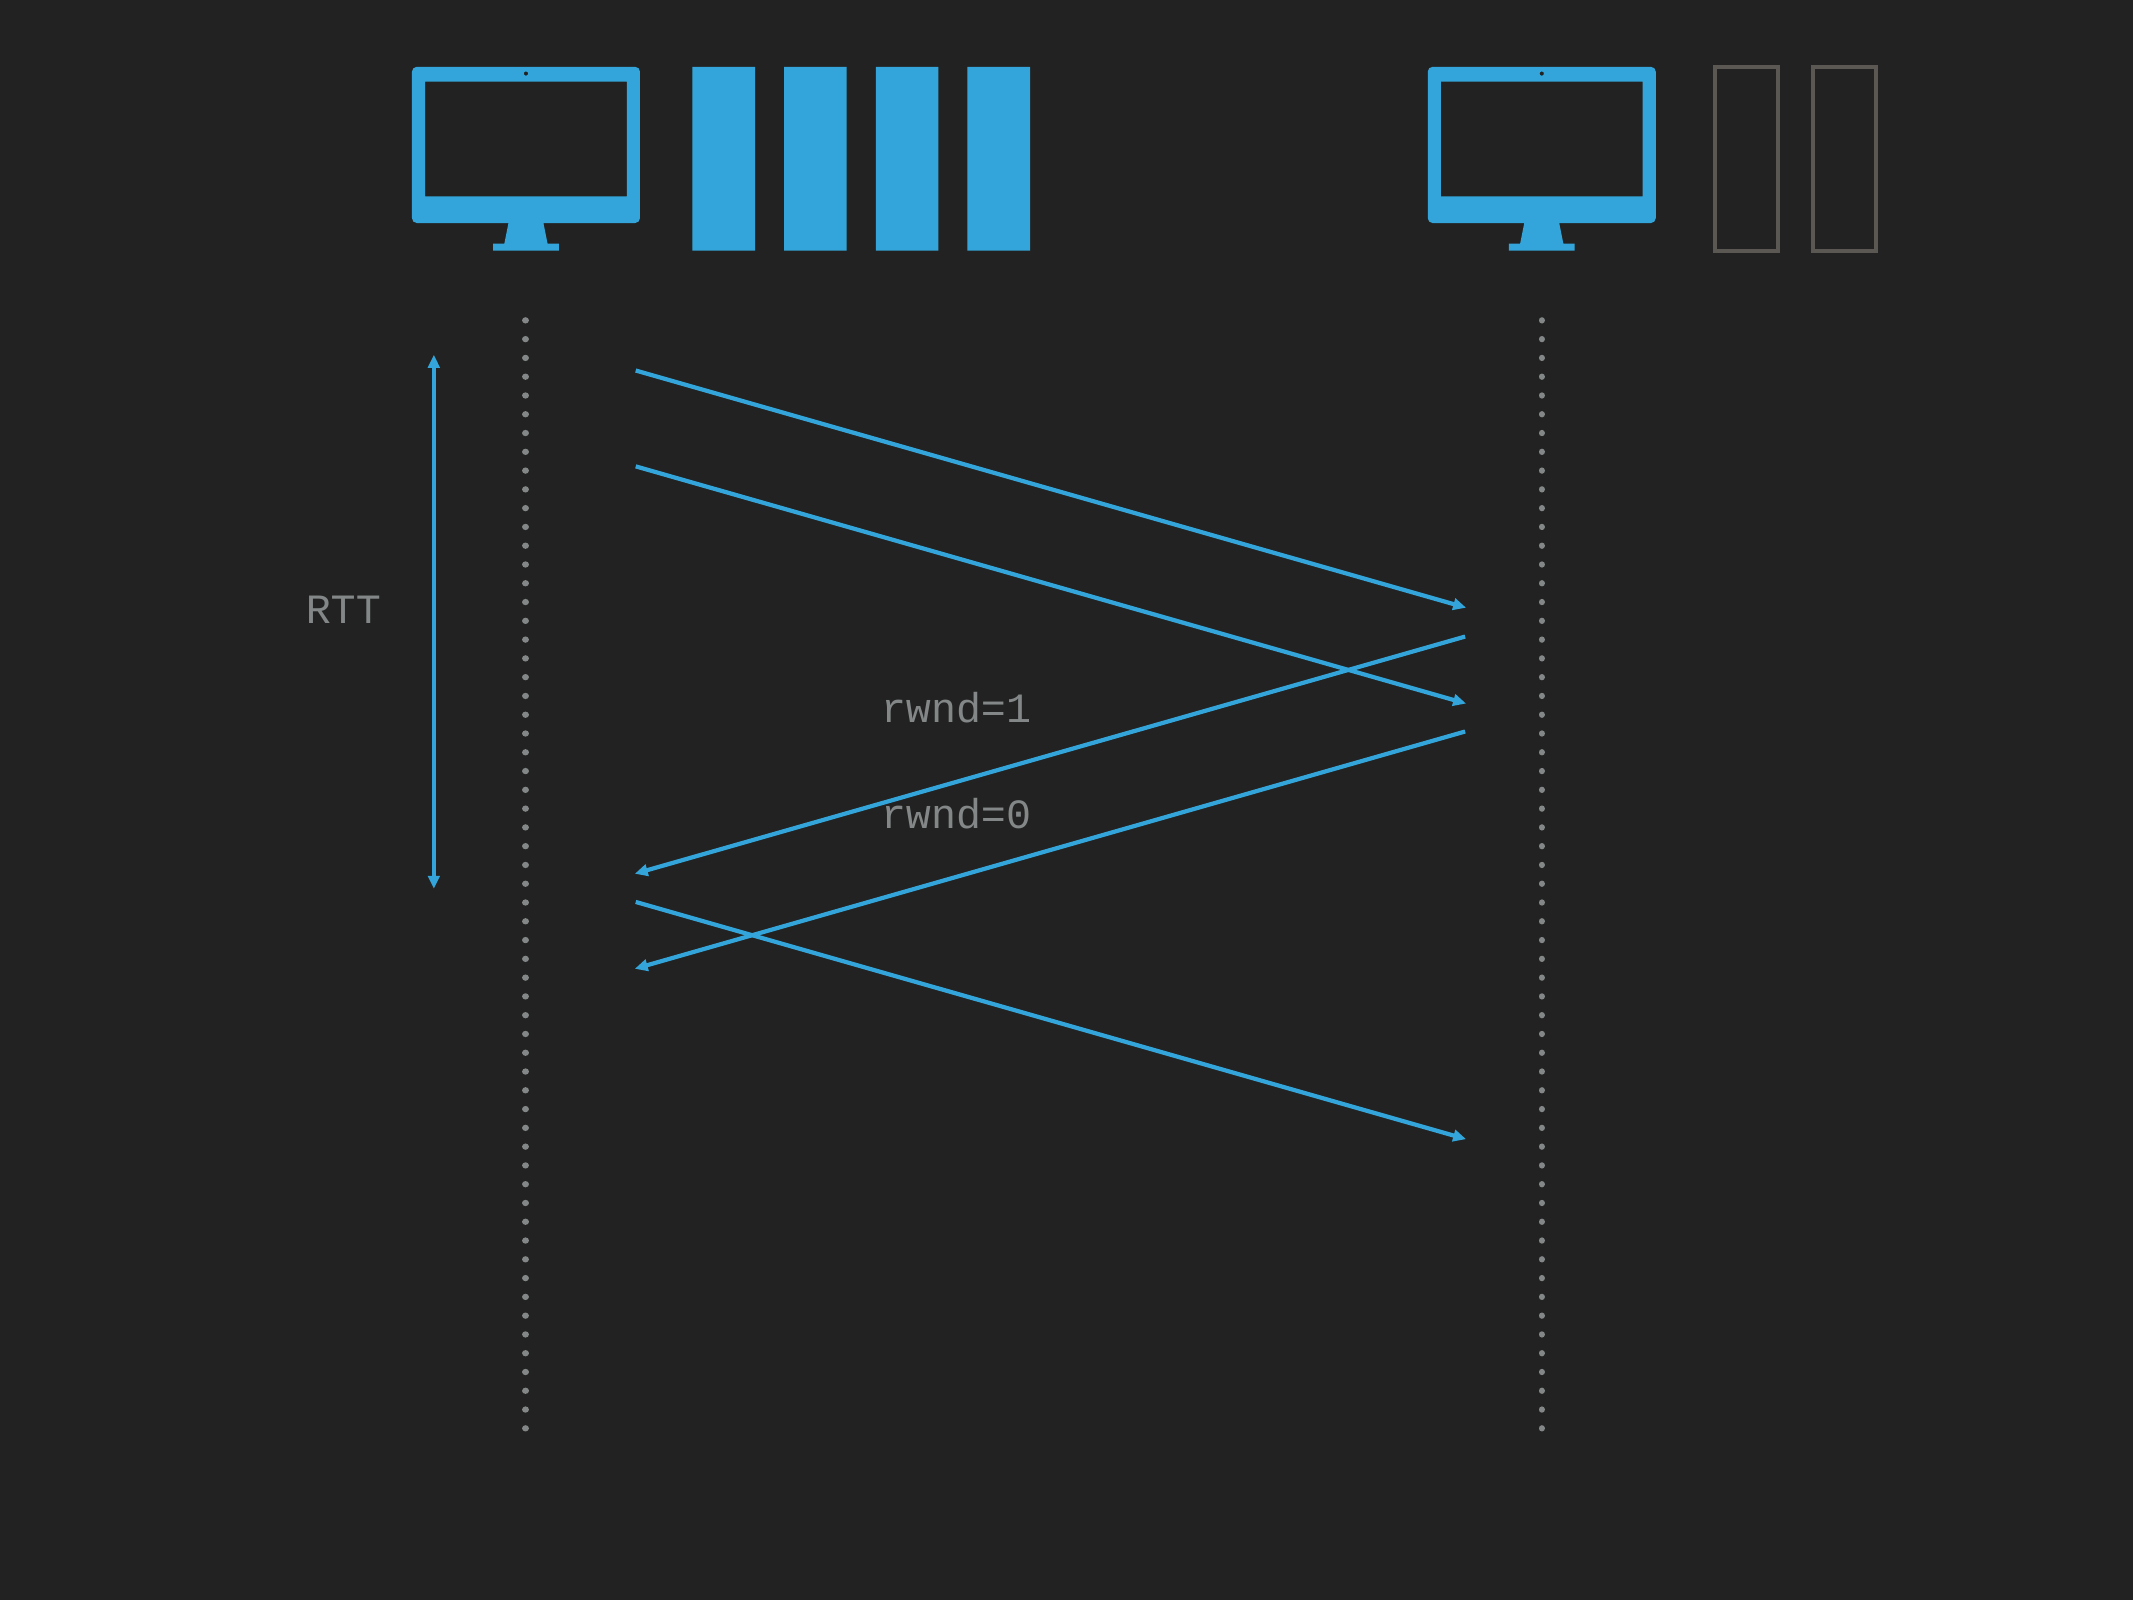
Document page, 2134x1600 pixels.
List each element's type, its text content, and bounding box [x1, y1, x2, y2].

text_box [411, 66, 640, 251]
text_box [427, 355, 441, 889]
text_box [1427, 66, 1656, 251]
text_box [1813, 66, 1876, 251]
text_box [784, 66, 847, 251]
text_box [967, 66, 1031, 251]
text_box rwnd=1 [872, 715, 1040, 726]
text_box [635, 370, 1466, 611]
text_box [875, 66, 939, 251]
text_box [1349, 670, 1466, 707]
text_box rwnd=0 [872, 821, 1040, 833]
text_box [635, 935, 751, 972]
text_box [635, 901, 1466, 1142]
text_box [692, 66, 756, 251]
text_box [1715, 66, 1778, 251]
text_box RTT [297, 616, 390, 627]
text_box [635, 636, 1466, 877]
